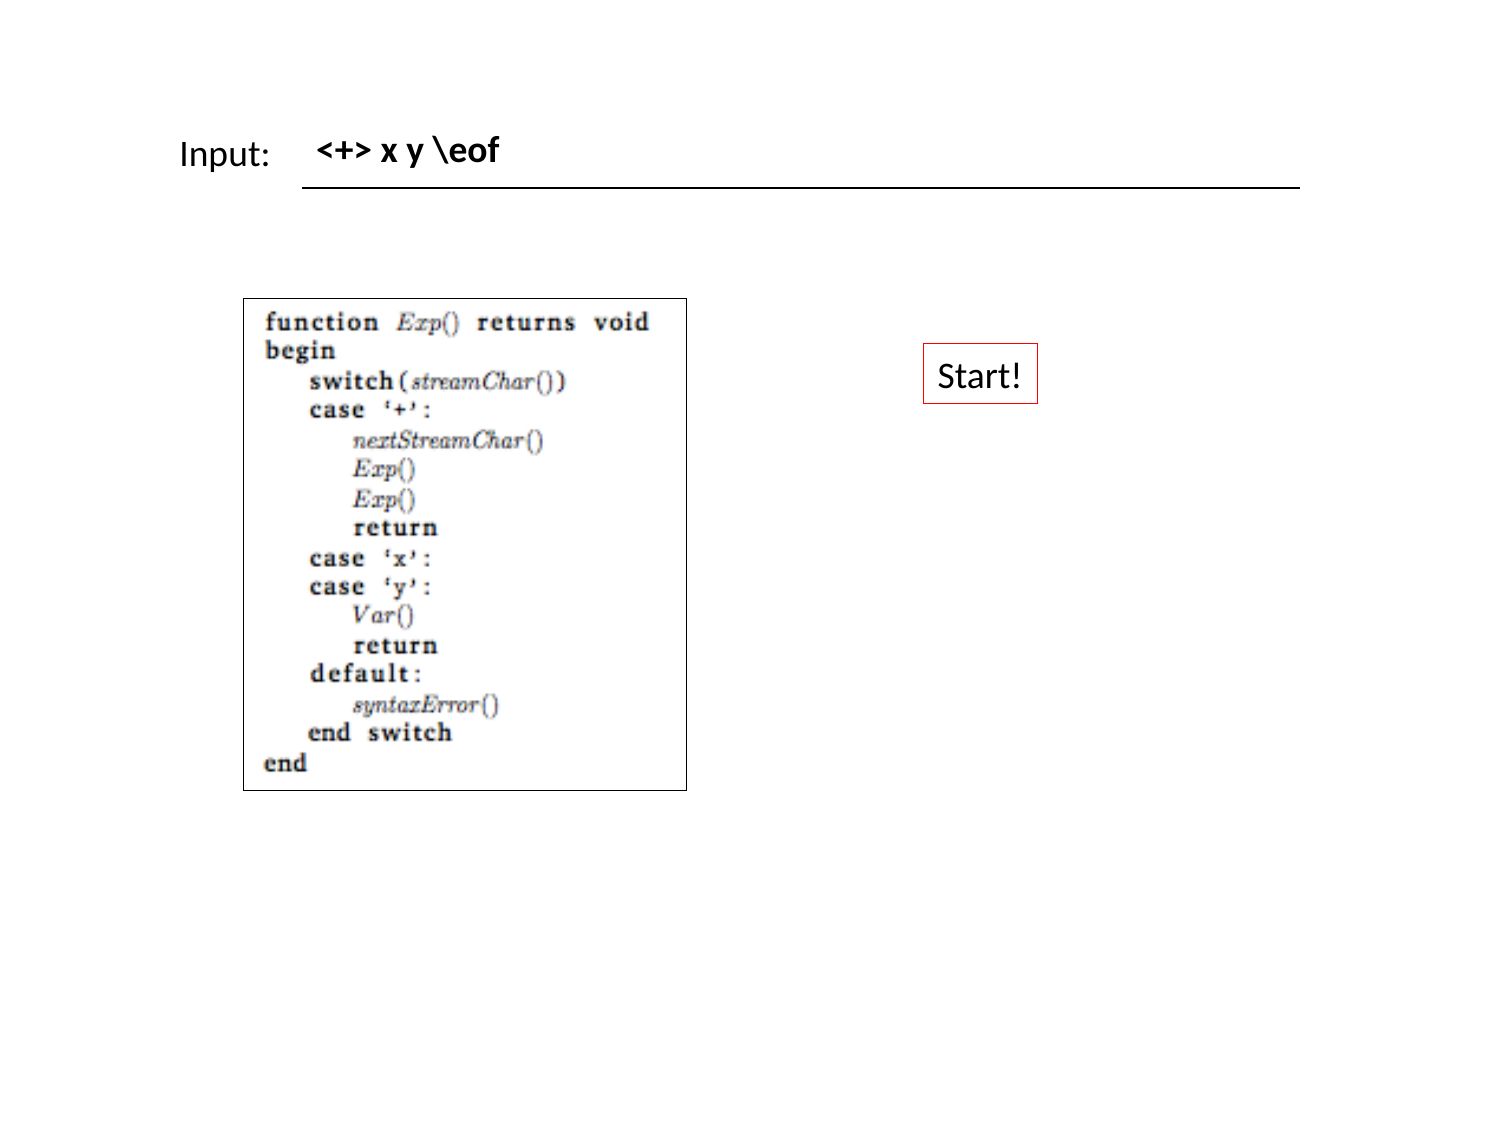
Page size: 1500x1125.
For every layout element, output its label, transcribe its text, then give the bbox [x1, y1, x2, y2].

picture [243, 297, 687, 791]
table_header <+> x y \eof [302, 128, 1300, 187]
text_box Start! [923, 343, 1038, 404]
text_box Input: [164, 121, 286, 182]
